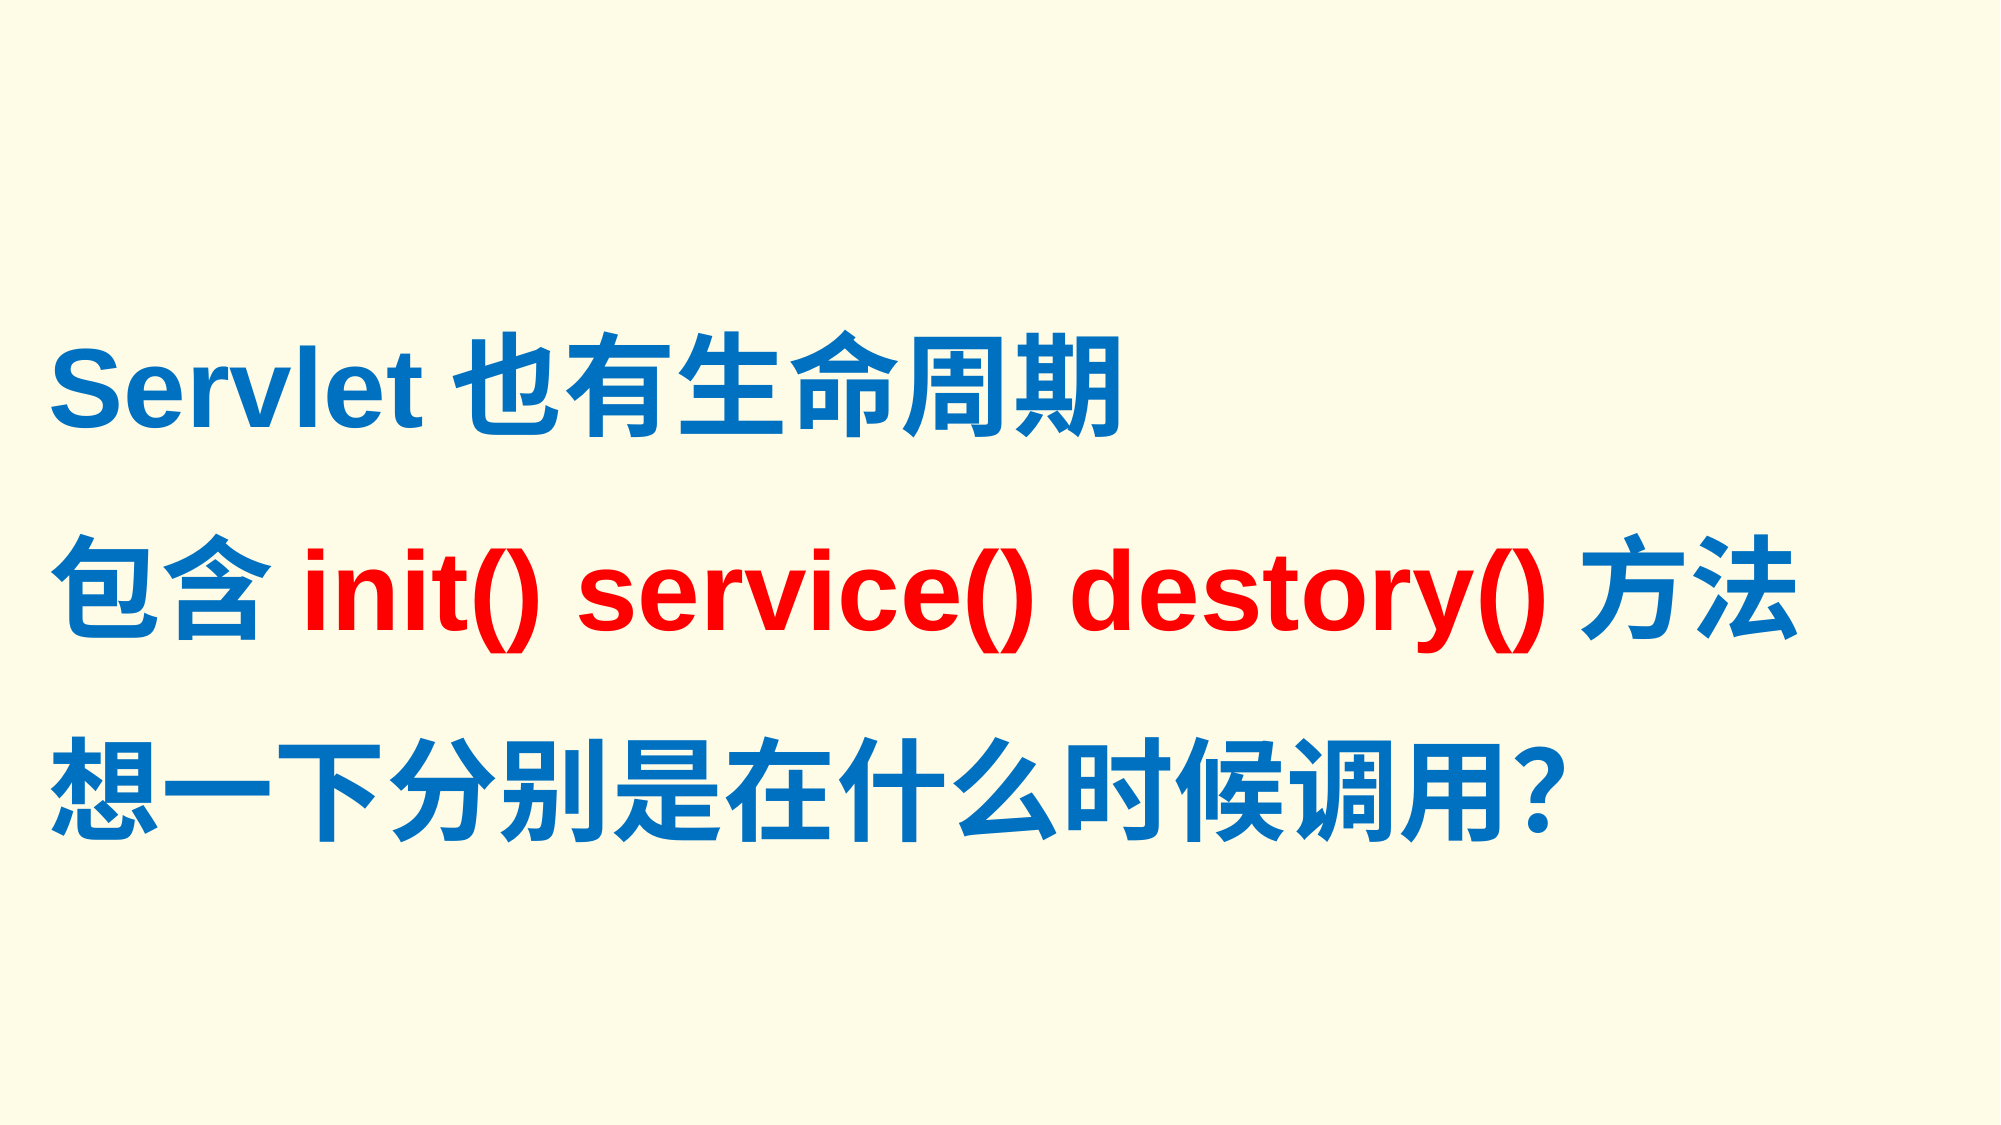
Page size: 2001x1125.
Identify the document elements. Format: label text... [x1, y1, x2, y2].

text_box Servlet也有生命周期 包含init() service() destory()方法 想一下分别是在什么时候调用？ [33, 240, 1965, 863]
